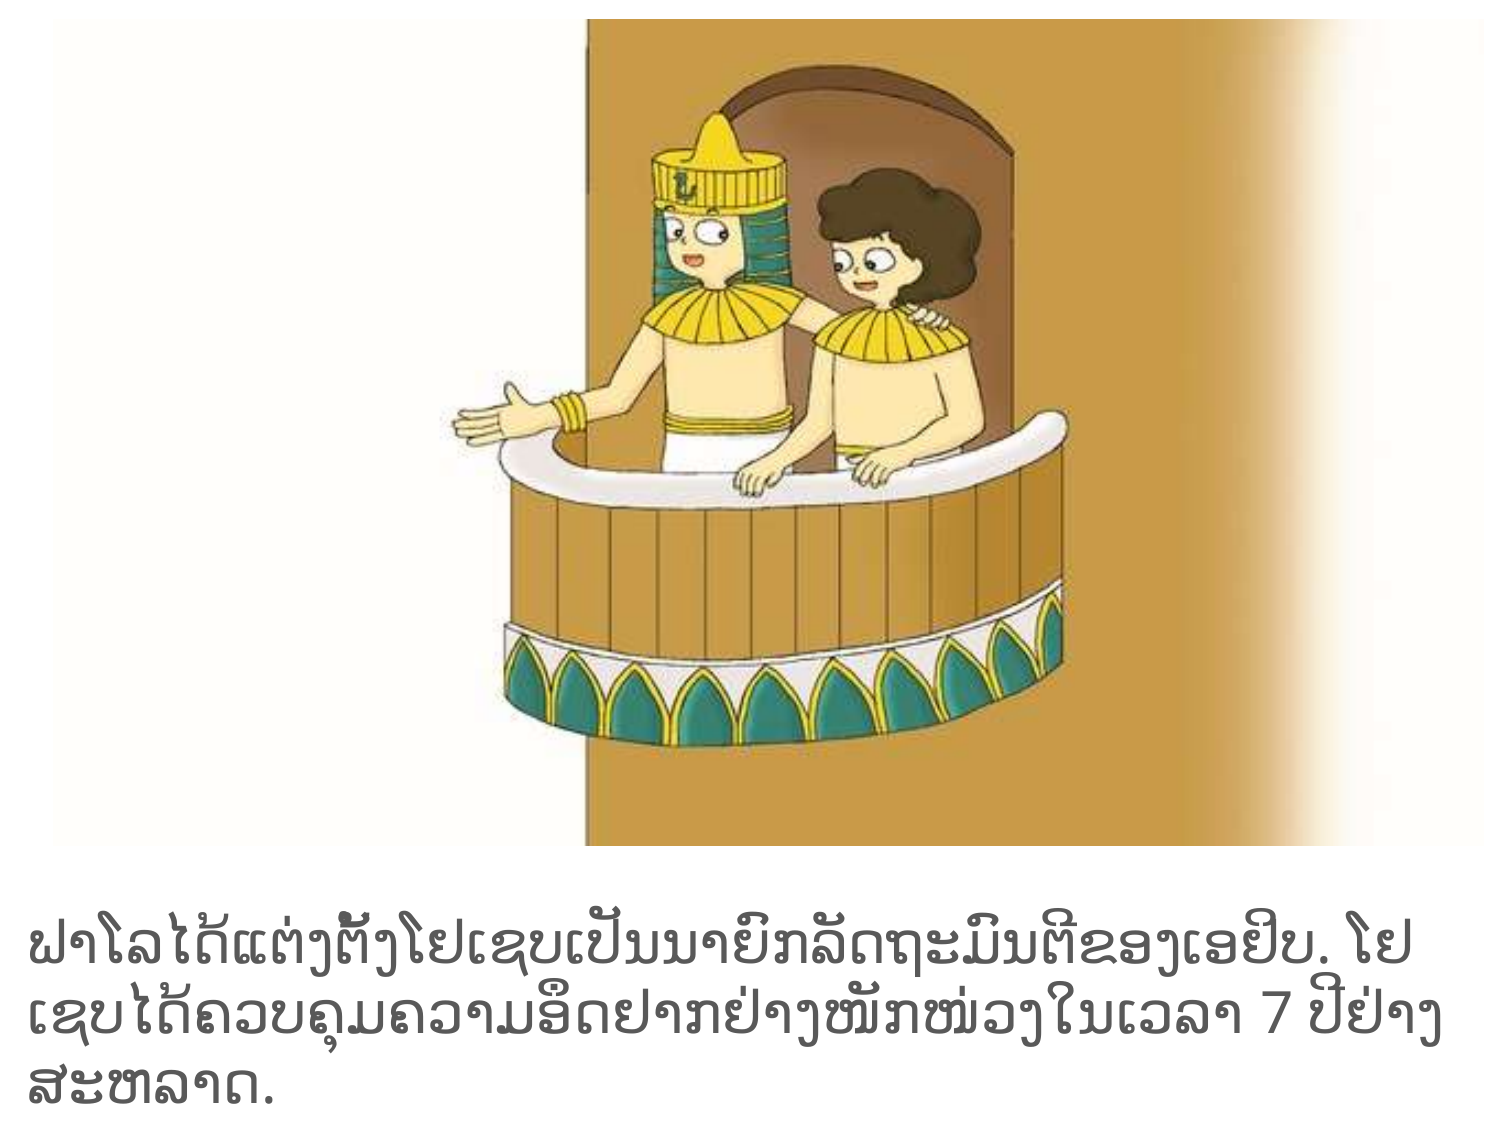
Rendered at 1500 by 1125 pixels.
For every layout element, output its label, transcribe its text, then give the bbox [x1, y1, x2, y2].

text_box ຟາໂລ​ໄດ້​ແຕ່ງ​ຕັ້ງ​ໂຢ​ເຊບ​ເປັນ​ນາ​ຍົກ​ລັດ​ຖະ​ມົນ​ຕີ​ຂອງ​ເອ​ຢິບ. ໂຢເຊບ​ໄດ້​ຄວບ​ຄຸມ​ຄວາມ​ອຶດຢາກ​ຢ່າງ​ໜັກໜ່ວງ​ໃນ​ເວລາ 7 ປີ​ຢ່າງ​ສະຫລາດ. [13, 897, 1484, 1123]
picture [52, 18, 1484, 847]
